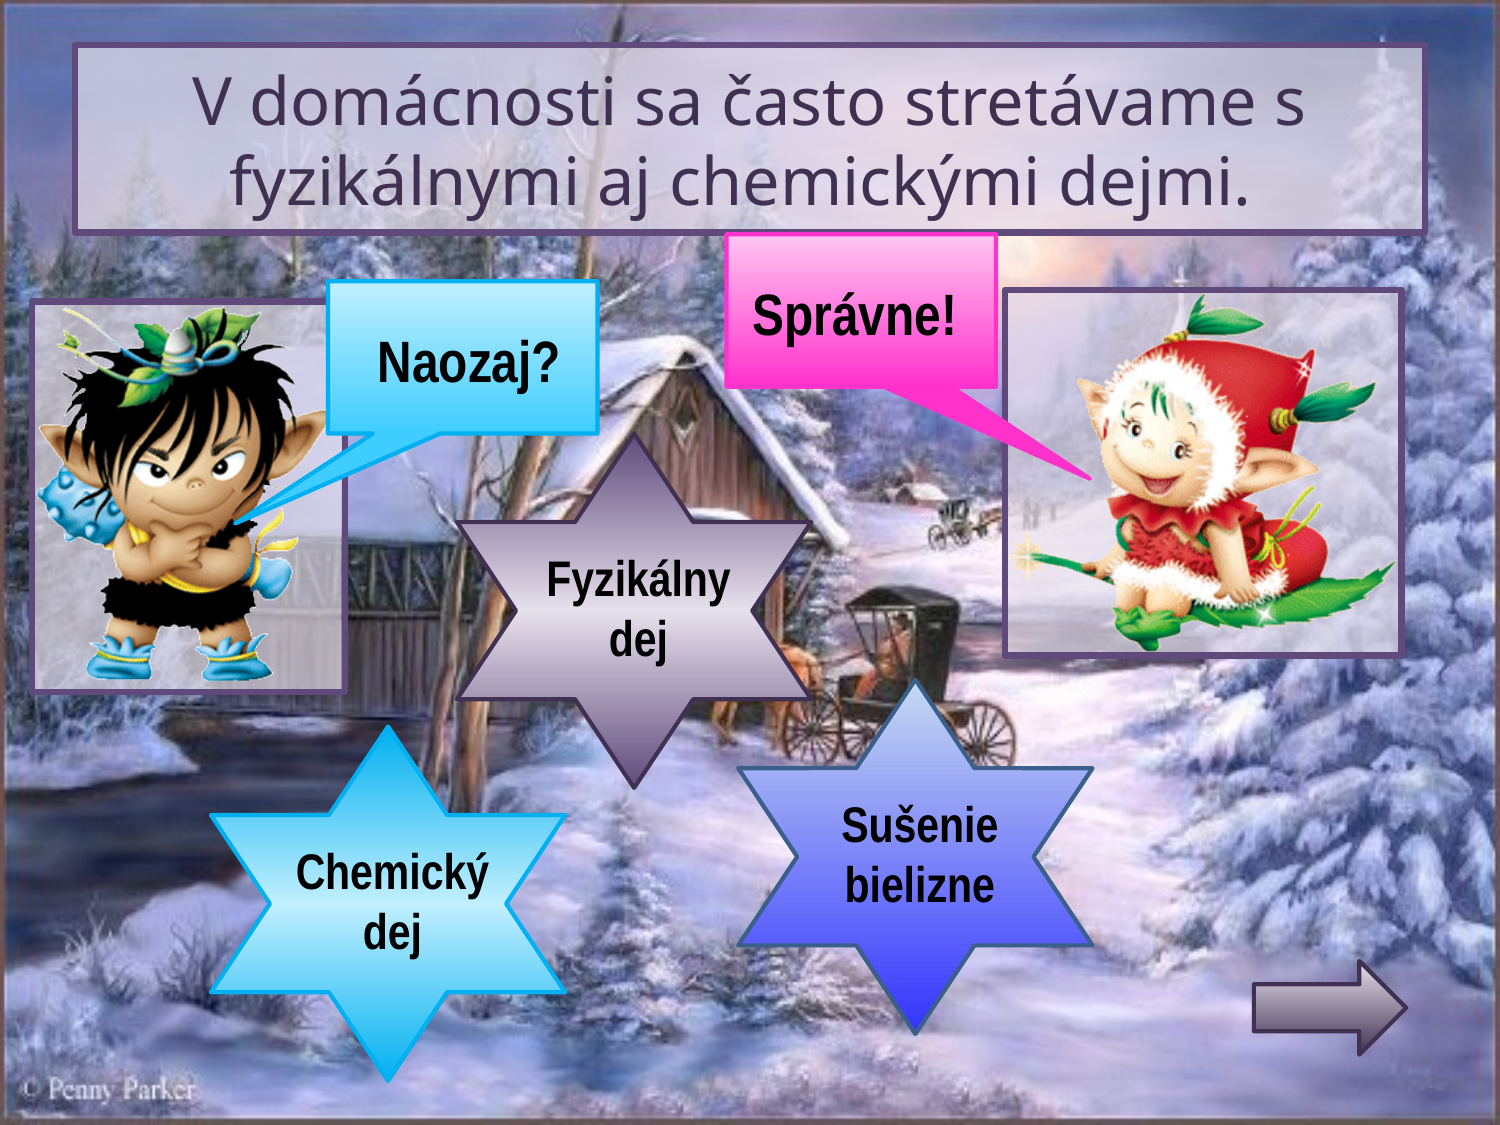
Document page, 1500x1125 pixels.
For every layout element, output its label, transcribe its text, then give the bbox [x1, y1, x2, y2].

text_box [210, 726, 566, 1082]
title V domácnosti sa často stretávame s fyzikálnymi aj chemickými dejmi. [75, 45, 1425, 233]
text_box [34, 280, 598, 690]
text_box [737, 679, 1093, 1035]
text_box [726, 234, 1399, 653]
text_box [456, 433, 812, 789]
picture [0, 0, 1500, 1125]
text_box [1251, 958, 1409, 1057]
